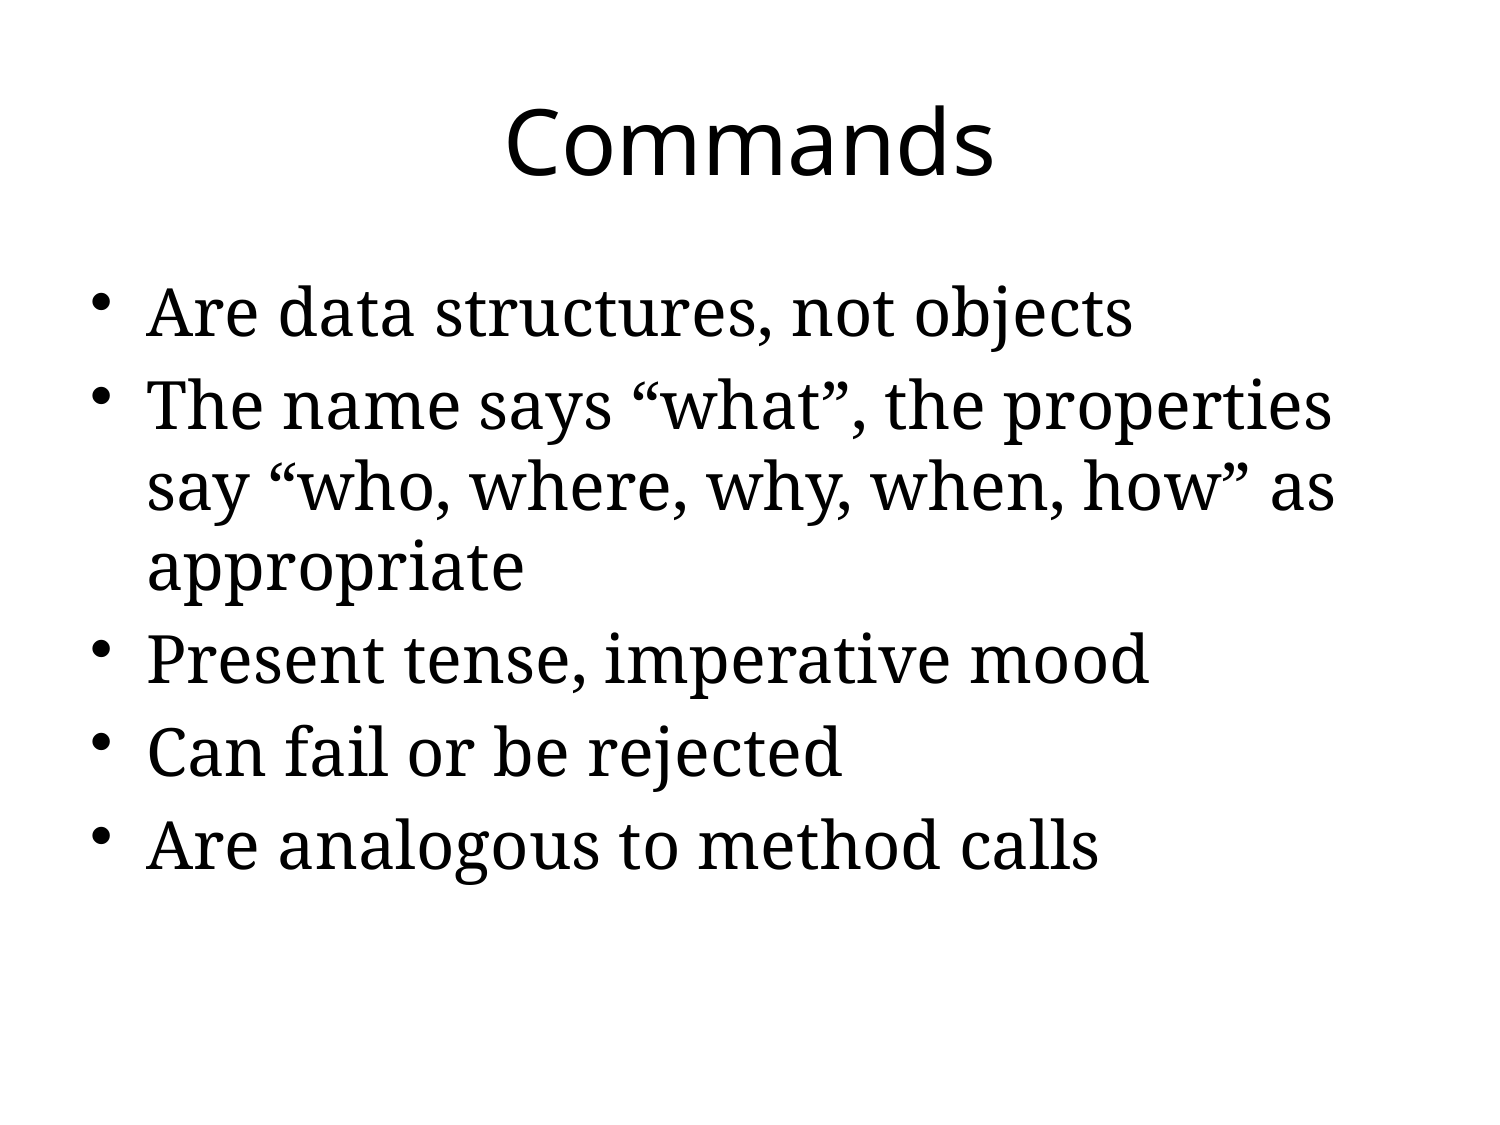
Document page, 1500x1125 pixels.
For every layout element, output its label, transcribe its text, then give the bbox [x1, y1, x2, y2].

title Commands [75, 45, 1425, 233]
list Are data structures, not objects The name says “what”, the properties say “who, where, why, when, how” as appropriate Present tense, imperative mood Can fail or be rejected Are analogous to method calls [75, 262, 1425, 1005]
